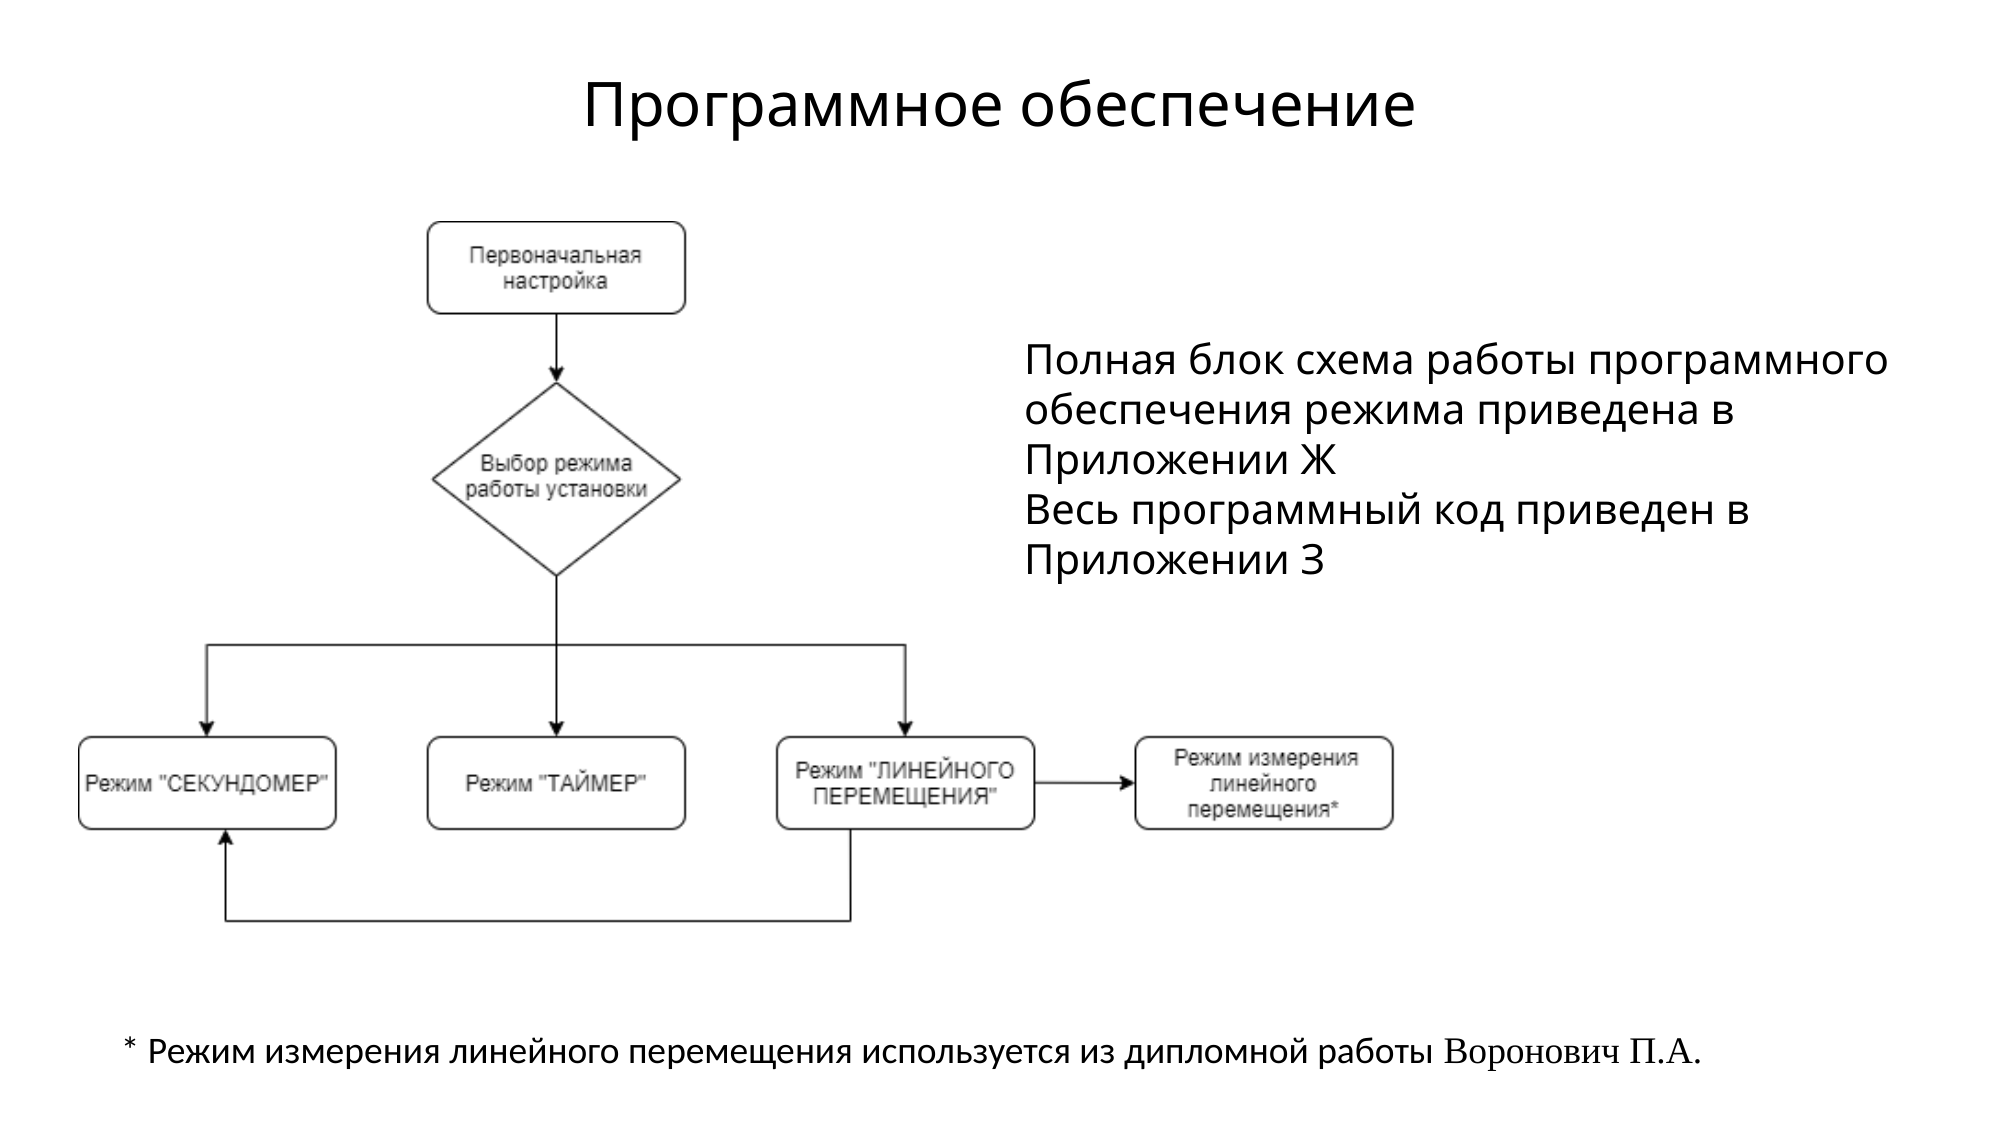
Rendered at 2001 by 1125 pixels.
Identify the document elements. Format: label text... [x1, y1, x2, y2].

text_box * Режим измерения линейного перемещения используется из дипломной работы Воронович П.А. [106, 1012, 1967, 1079]
title Программное обеспечение [137, 65, 1863, 148]
text_box Полная блок схема работы программного обеспечения режима приведена в Приложении Ж Весь программный код приведен в Приложении З [1396, 325, 1967, 591]
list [78, 221, 1396, 939]
